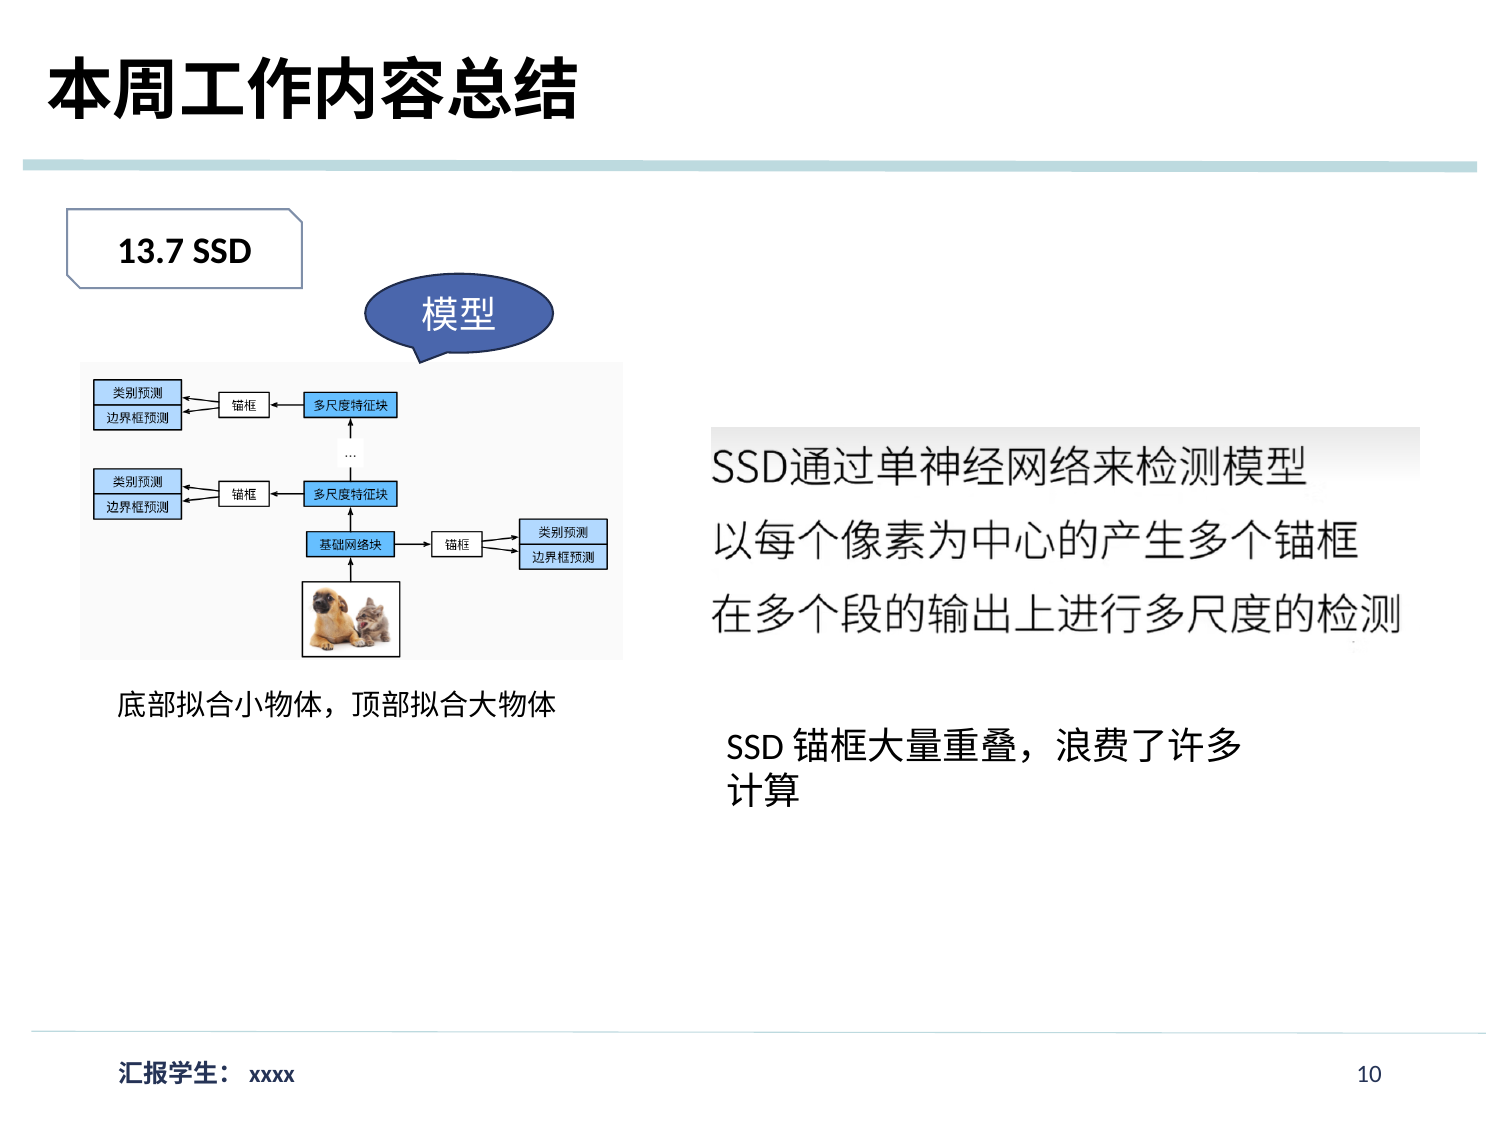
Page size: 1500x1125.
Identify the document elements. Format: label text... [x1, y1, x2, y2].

text_box 模型 [364, 272, 555, 362]
text_box 13.7 SSD [66, 208, 303, 290]
text_box SSD锚框大量重叠，浪费了许多计算 [711, 714, 1295, 820]
text_box 底部拟合小物体，顶部拟合大物体 [103, 678, 622, 729]
slide_number 10 [1059, 1042, 1397, 1103]
text_box 本周工作内容总结 [30, 39, 1339, 135]
picture [711, 427, 1420, 660]
picture [80, 362, 623, 660]
footer 汇报学生：xxxx [103, 1042, 1004, 1103]
